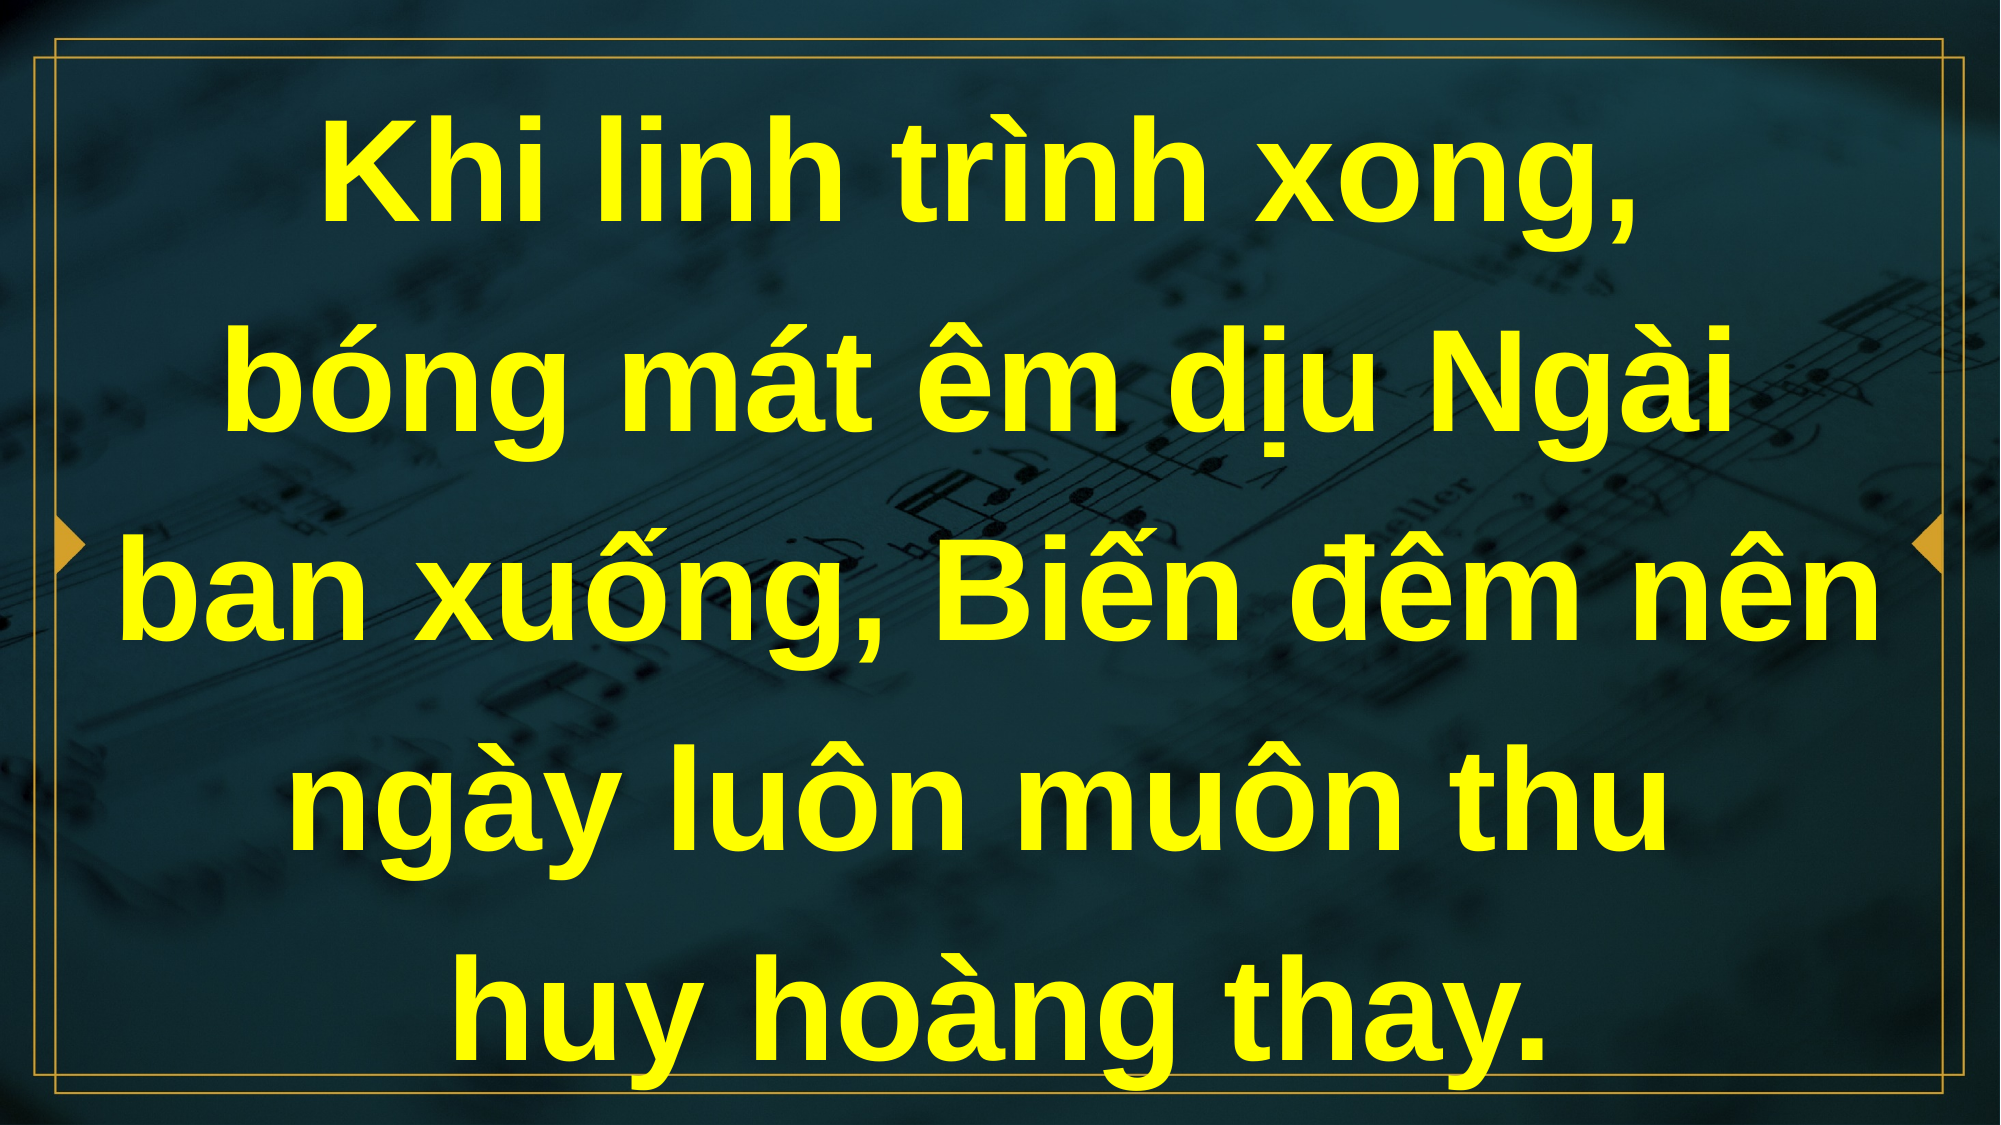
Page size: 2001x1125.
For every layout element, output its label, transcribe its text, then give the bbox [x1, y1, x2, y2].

title Khi linh trình xong, bóng mát êm dịu Ngài ban xuống, Biến đêm nên ngày luôn muôn thu huy hoàng thay. [55, 53, 1945, 1077]
picture [0, 0, 2000, 1125]
